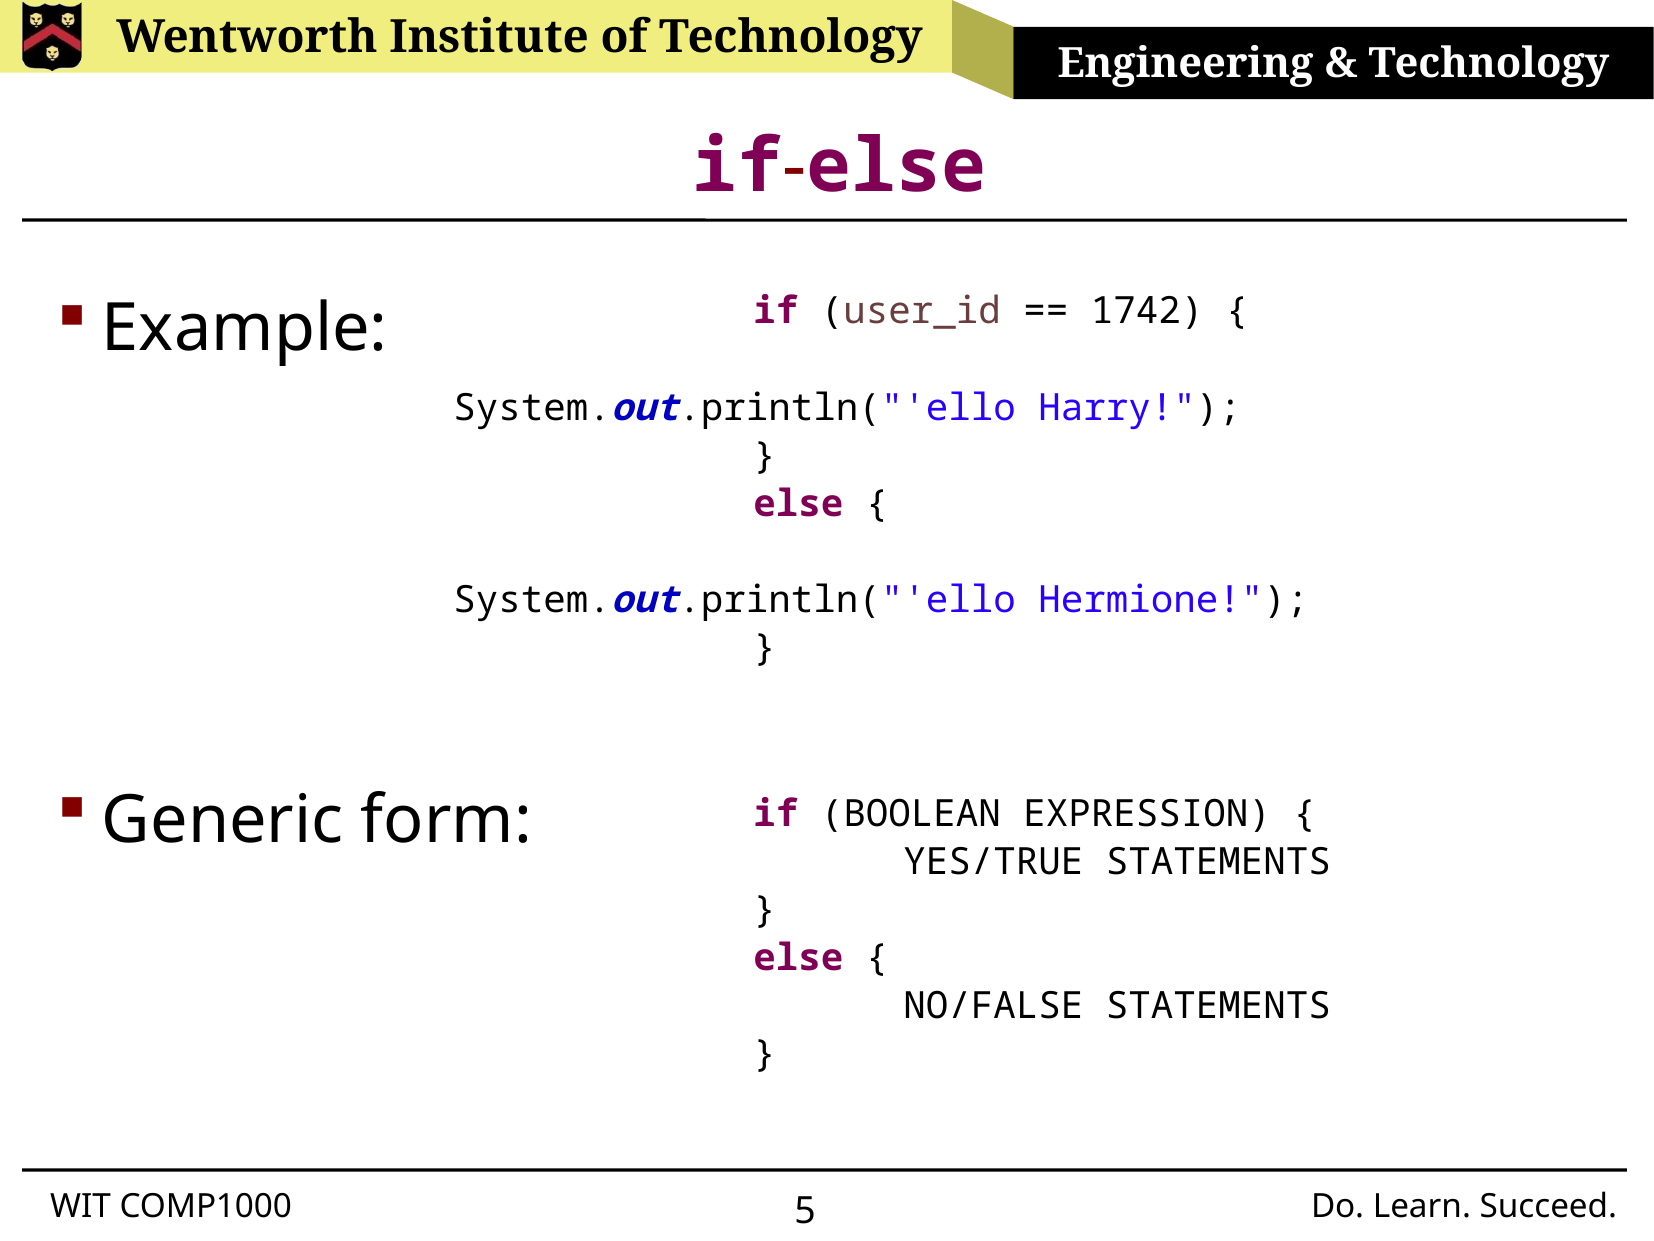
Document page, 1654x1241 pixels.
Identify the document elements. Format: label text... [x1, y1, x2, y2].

text_box if (user_id == 1742) { System.out.println("'ello Harry!"); } else { System.out.println("'ello Hermione!"); } [438, 275, 1477, 676]
text_box if (BOOLEAN EXPRESSION) { YES/TRUE STATEMENTS } else { NO/FALSE STATEMENTS } [438, 778, 1477, 1082]
title if-else [201, 50, 1477, 258]
list Example: Generic form: [26, 270, 1515, 1089]
picture [22, 0, 82, 72]
